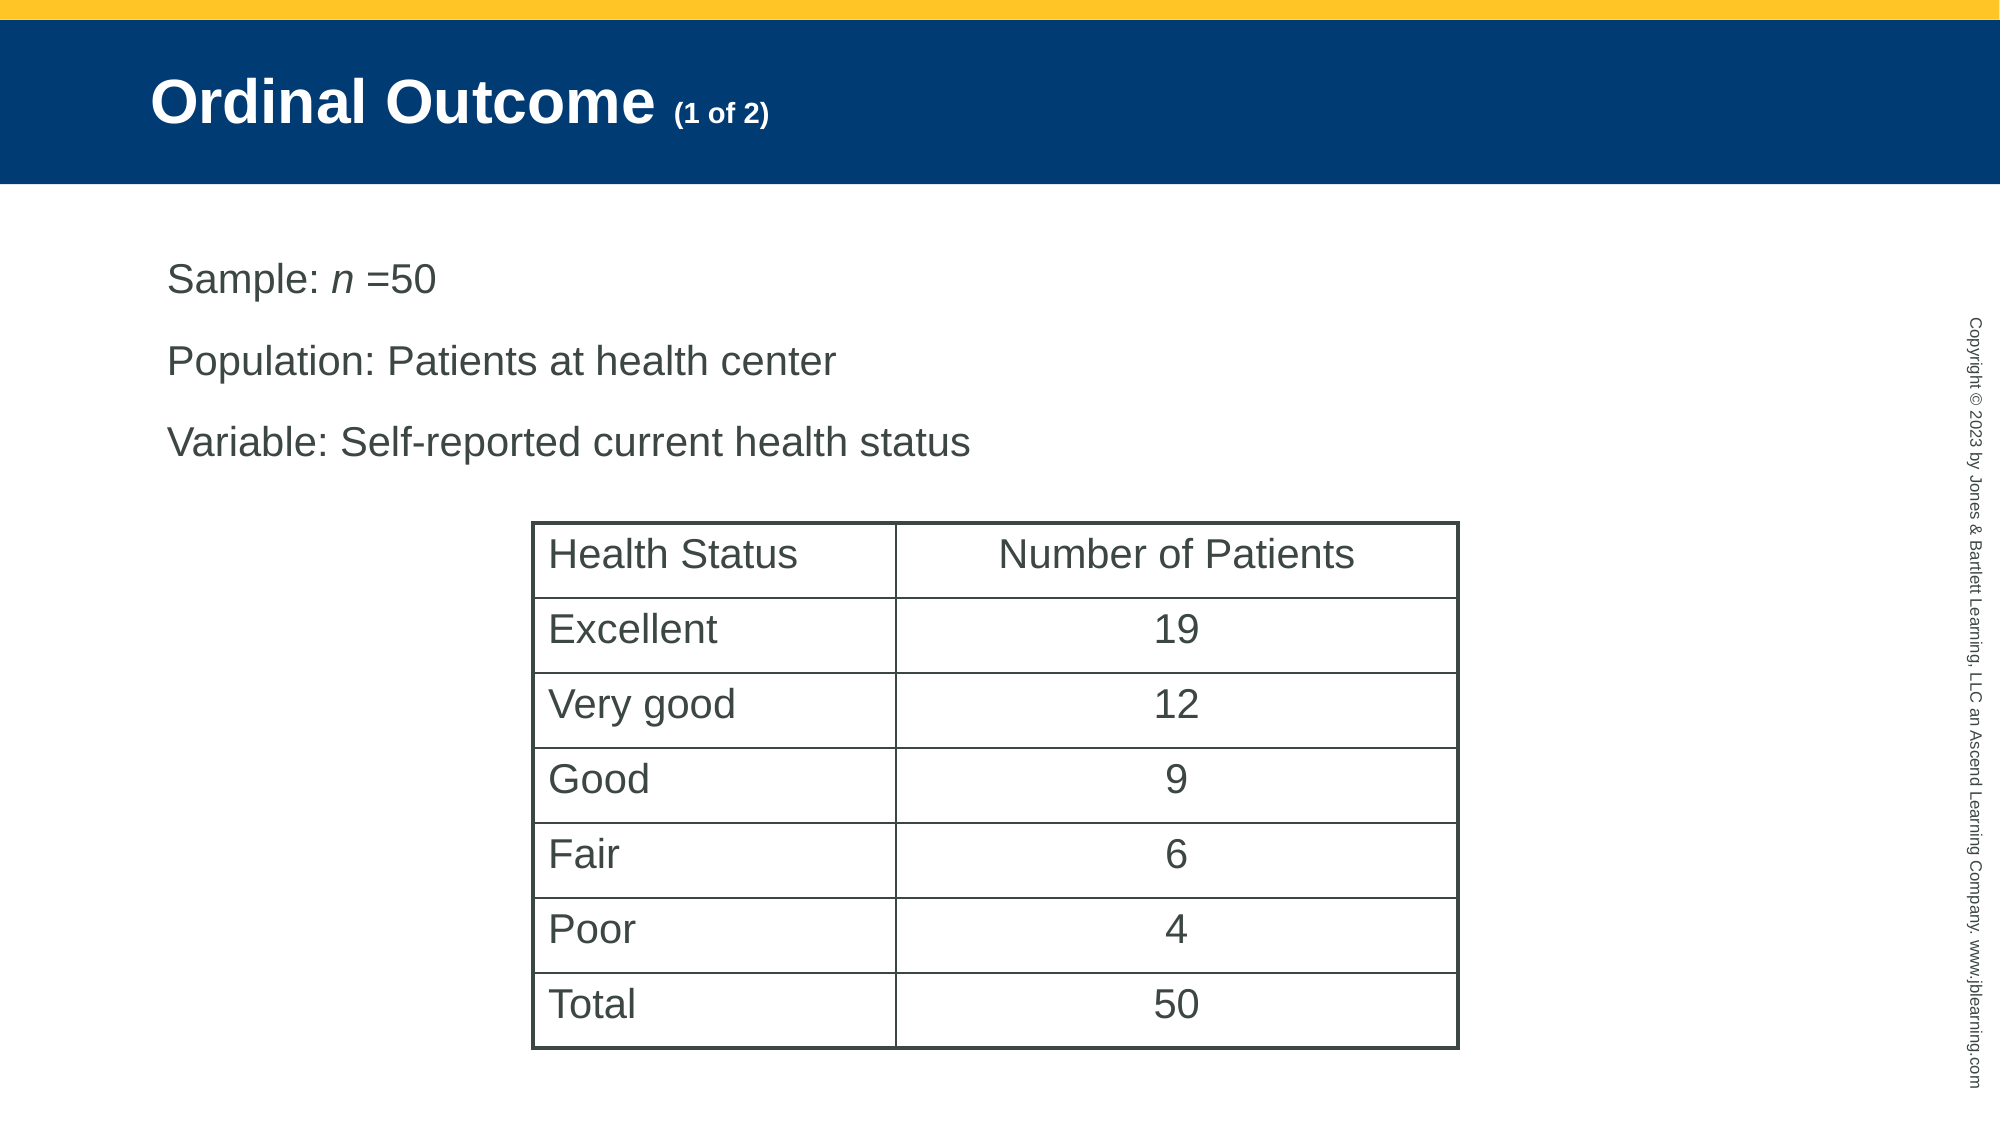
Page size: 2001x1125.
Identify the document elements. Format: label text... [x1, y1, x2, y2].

table_cell 19 [897, 599, 1456, 672]
table_cell Excellent [535, 599, 895, 672]
table_header Number of Patients [897, 525, 1456, 597]
title Ordinal Outcome (1 of 2) [0, 19, 2000, 185]
table_cell 12 [897, 674, 1456, 747]
table_cell 6 [897, 824, 1456, 897]
table_cell Poor [535, 899, 895, 972]
list Sample: n =50 Population: Patients at health center Variable: Self-reported current health status [151, 244, 1840, 1016]
table_cell 50 [897, 974, 1456, 1046]
table_cell Total [535, 974, 895, 1046]
table_header Health Status [535, 525, 895, 597]
table_cell 4 [897, 899, 1456, 972]
table_cell 9 [897, 749, 1456, 822]
table_cell Very good [535, 674, 895, 747]
table_cell Good [535, 749, 895, 822]
table_cell Fair [535, 824, 895, 897]
